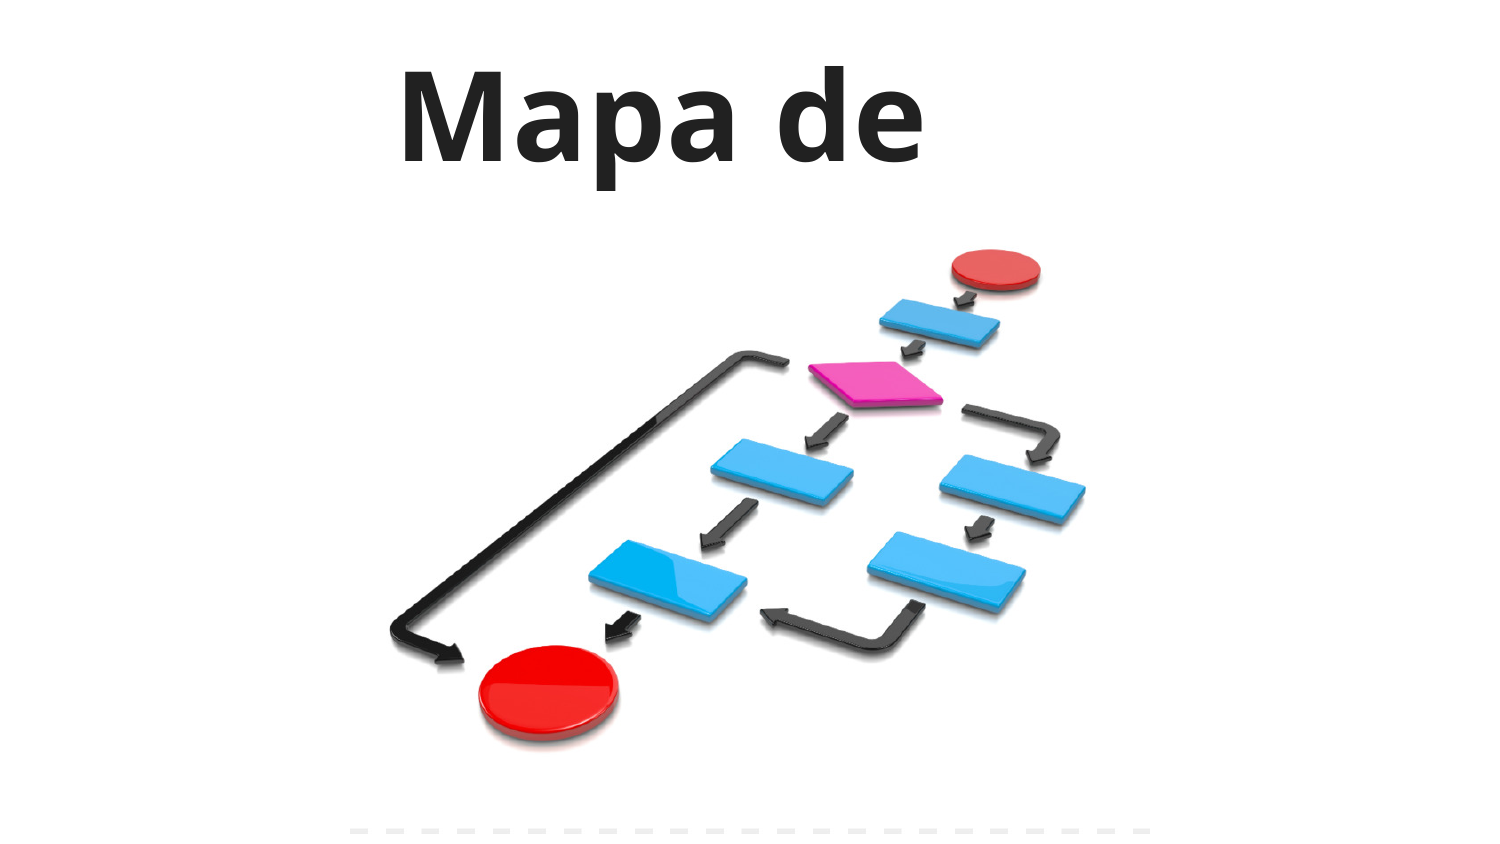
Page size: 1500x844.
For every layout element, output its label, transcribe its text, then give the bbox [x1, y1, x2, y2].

picture [350, 191, 1150, 834]
title Mapa de procesos [379, 21, 1121, 174]
